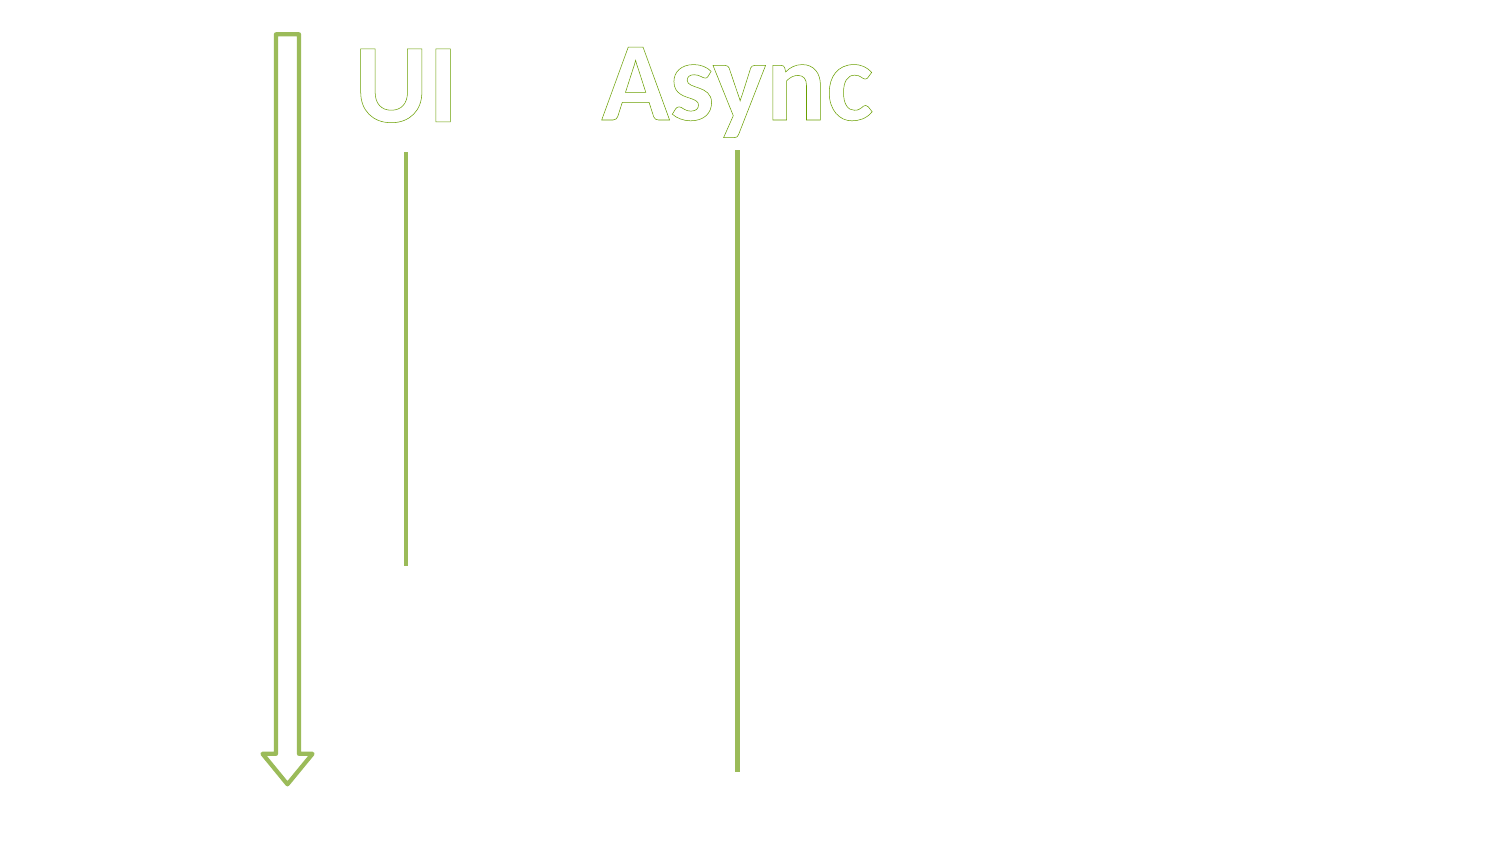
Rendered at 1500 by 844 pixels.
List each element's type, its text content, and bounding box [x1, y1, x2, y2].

text_box Async [584, 0, 891, 152]
text_box UI [337, 0, 475, 154]
text_box [260, 32, 315, 787]
